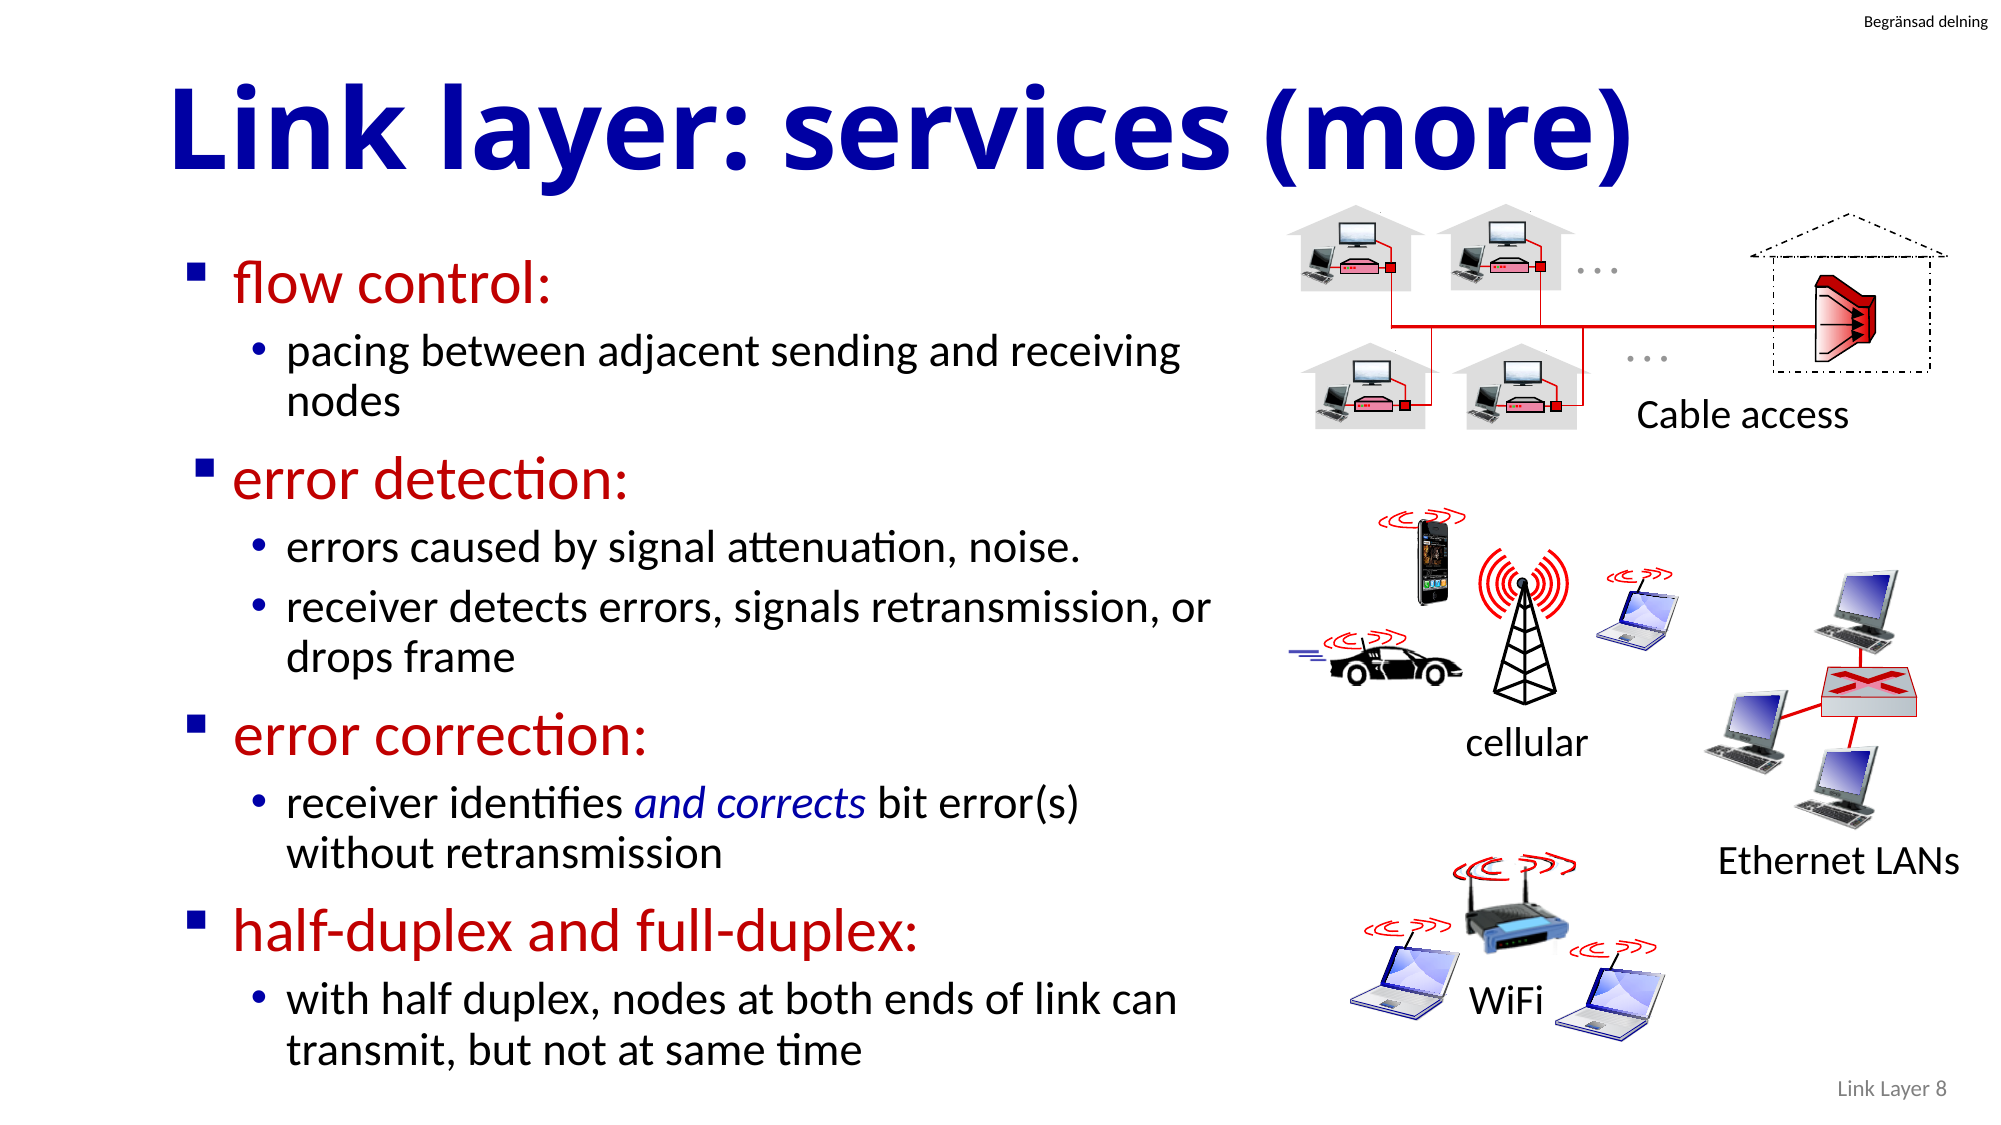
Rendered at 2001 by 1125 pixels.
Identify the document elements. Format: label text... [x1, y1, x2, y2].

text_box flow control: pacing between adjacent sending and receiving nodes error detection: errors caused by signal attenuation, noise. receiver detects errors, signals retransmission, or drops frame error correction: receiver identifies and corrects bit error(s) without retransmission half-duplex and full-duplex: with half duplex, nodes at both ends of link can transmit, but not at same time [165, 242, 1247, 1088]
title Link layer: services (more) [150, 59, 1876, 207]
slide_number Link Layer 8 [1512, 1056, 1963, 1117]
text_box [1286, 203, 1977, 1044]
